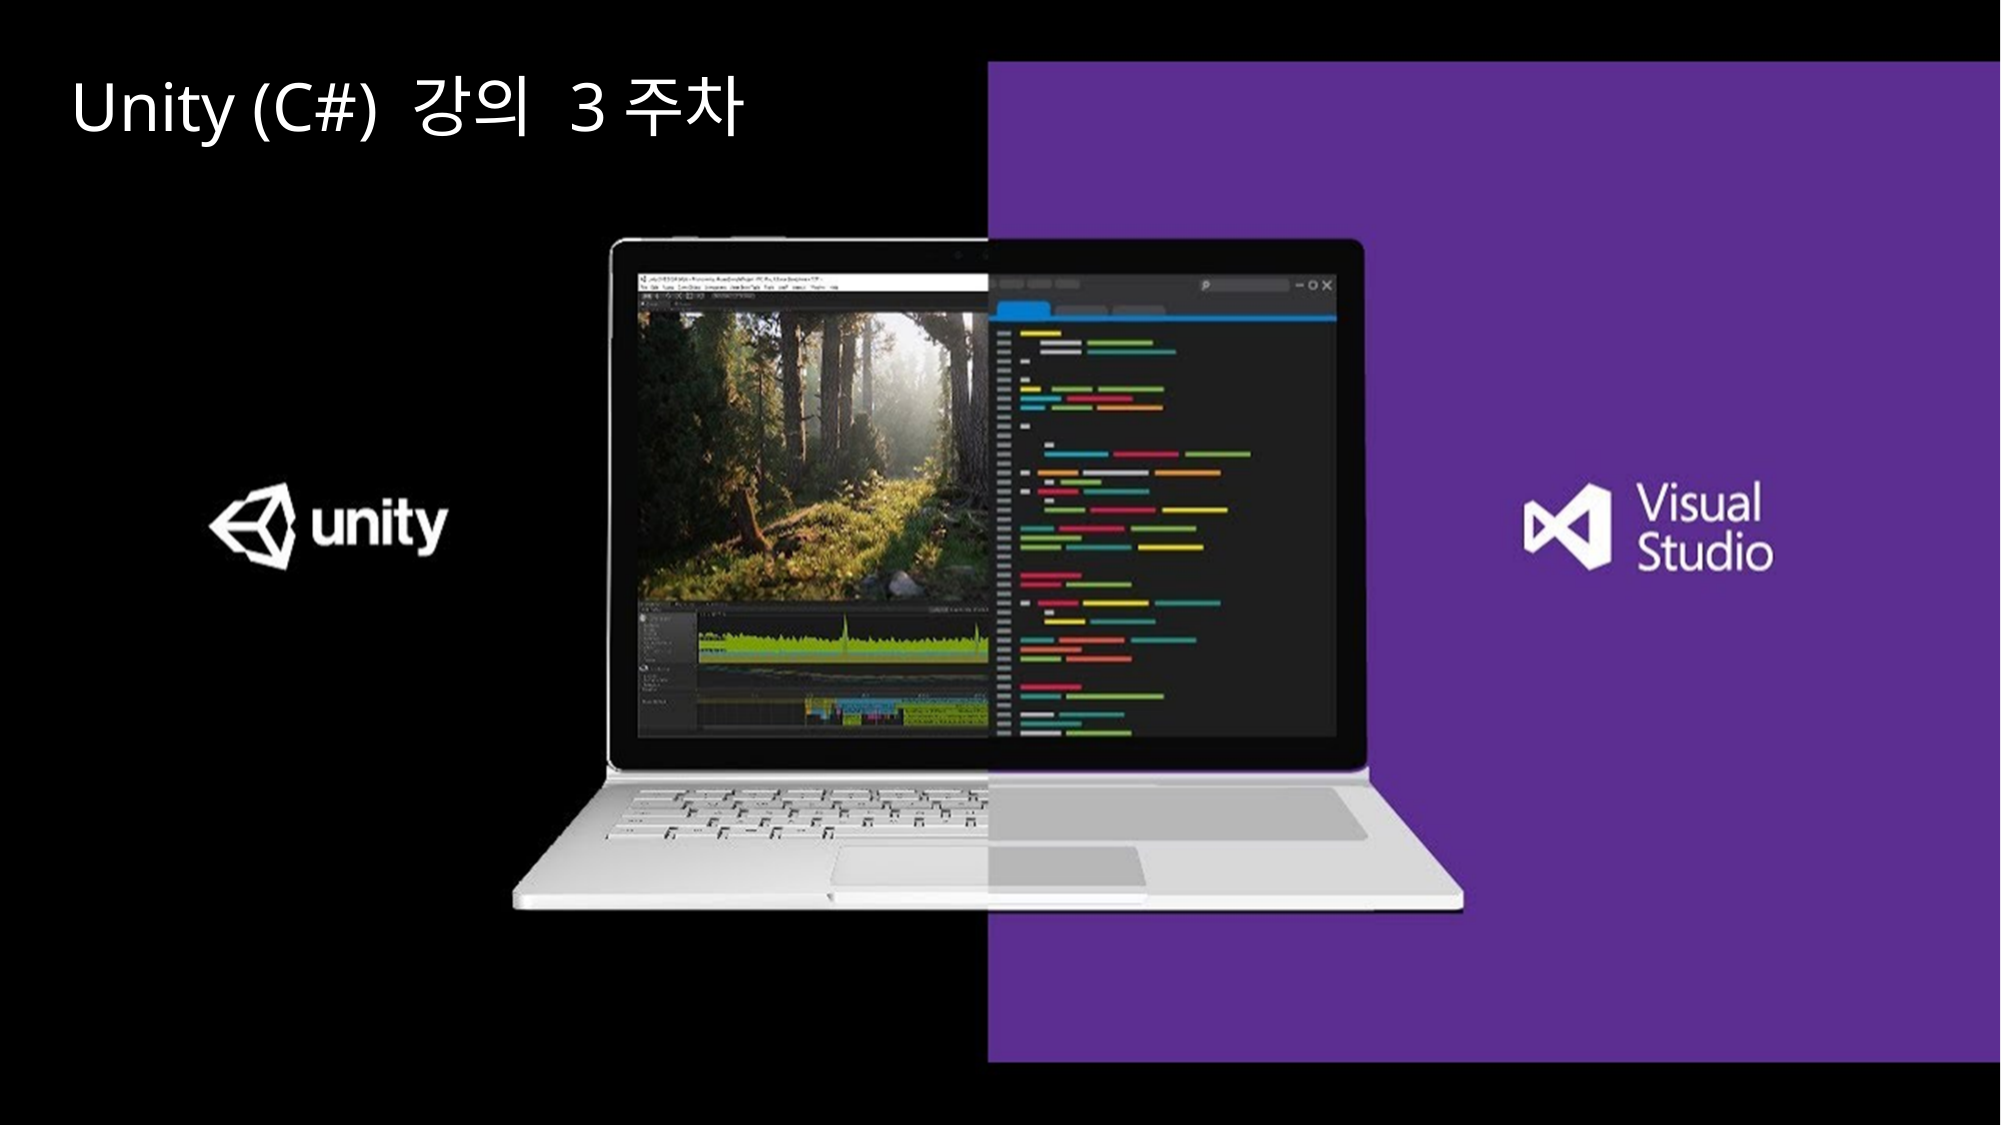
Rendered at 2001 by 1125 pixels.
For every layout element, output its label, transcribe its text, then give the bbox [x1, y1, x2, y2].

text_box Unity (C#) 강의 3주차 [55, 57, 762, 153]
picture [0, 0, 2001, 1125]
